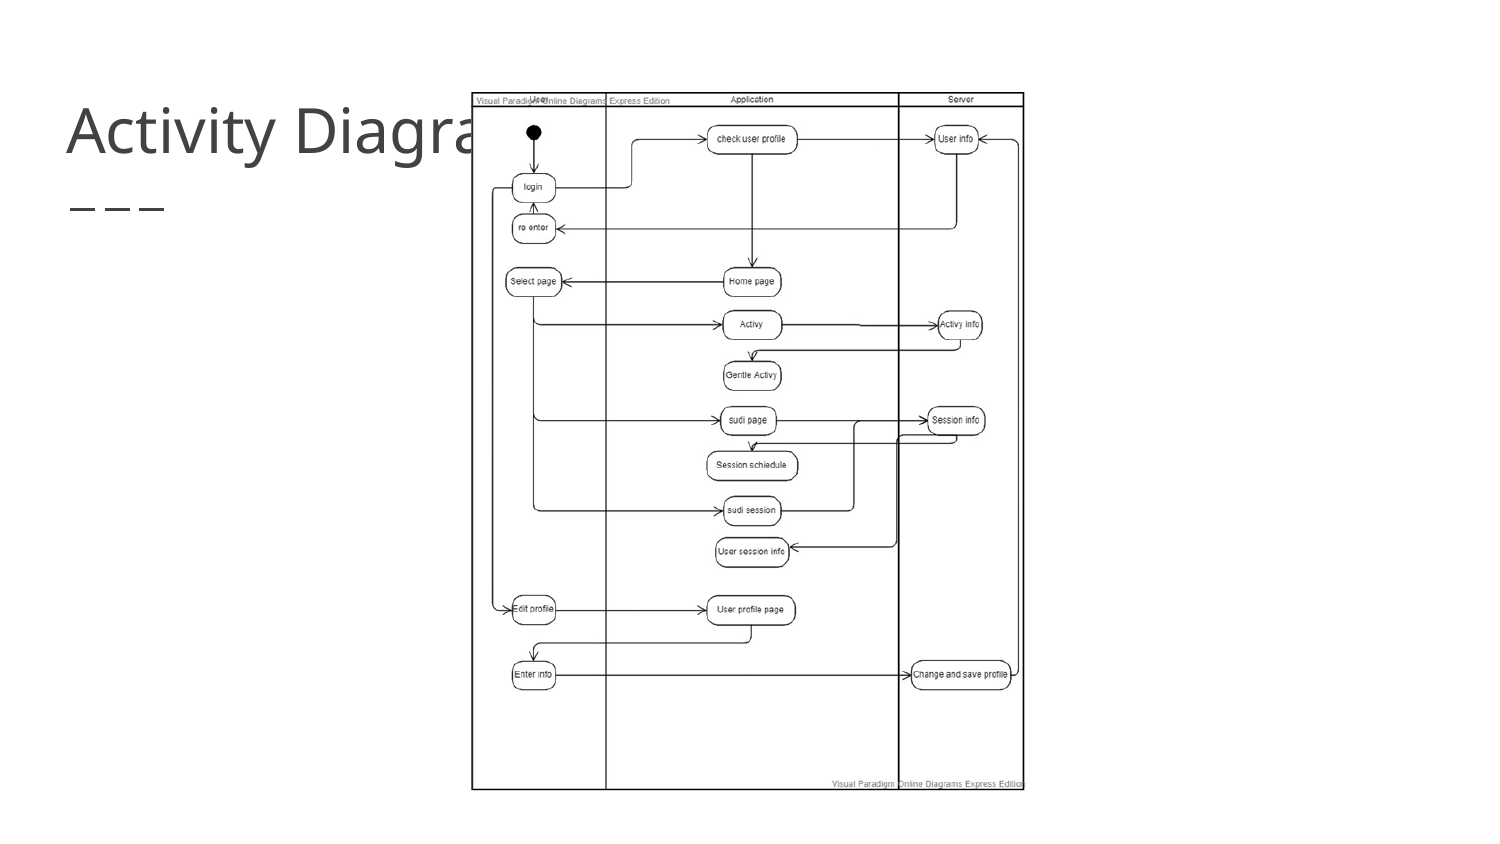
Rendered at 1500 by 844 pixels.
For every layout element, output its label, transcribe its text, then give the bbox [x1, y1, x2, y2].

picture [470, 91, 1030, 791]
title Activity Diagram [51, 61, 1449, 182]
